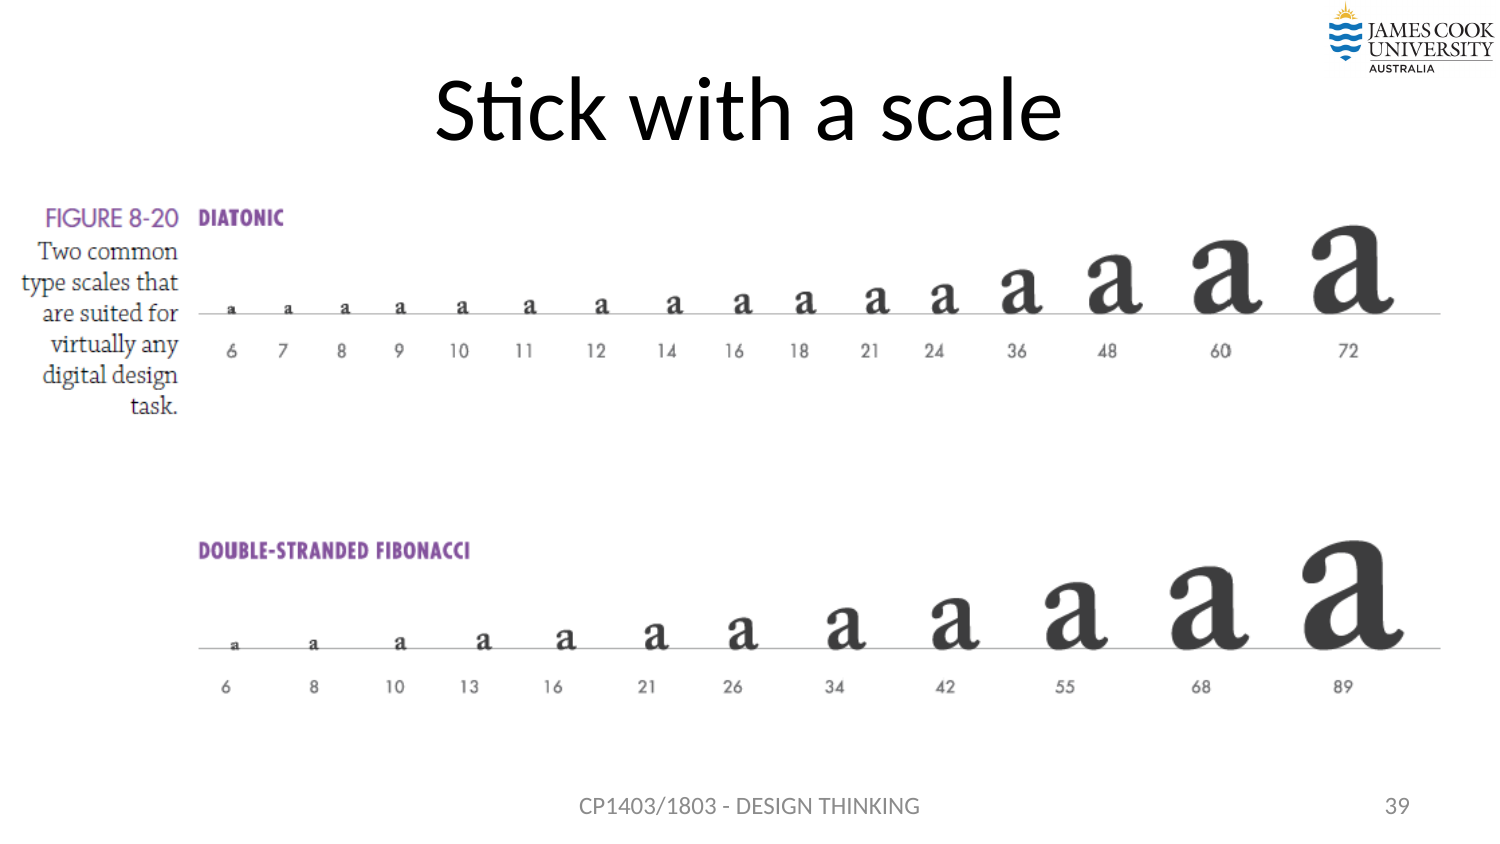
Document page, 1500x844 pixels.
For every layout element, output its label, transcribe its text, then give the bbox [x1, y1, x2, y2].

slide_number 39 [1074, 782, 1425, 827]
picture [14, 187, 1486, 734]
picture [1324, 0, 1496, 78]
title Stick with a scale [75, 33, 1425, 175]
footer CP1403/1803 - DESIGN THINKING [512, 782, 988, 827]
